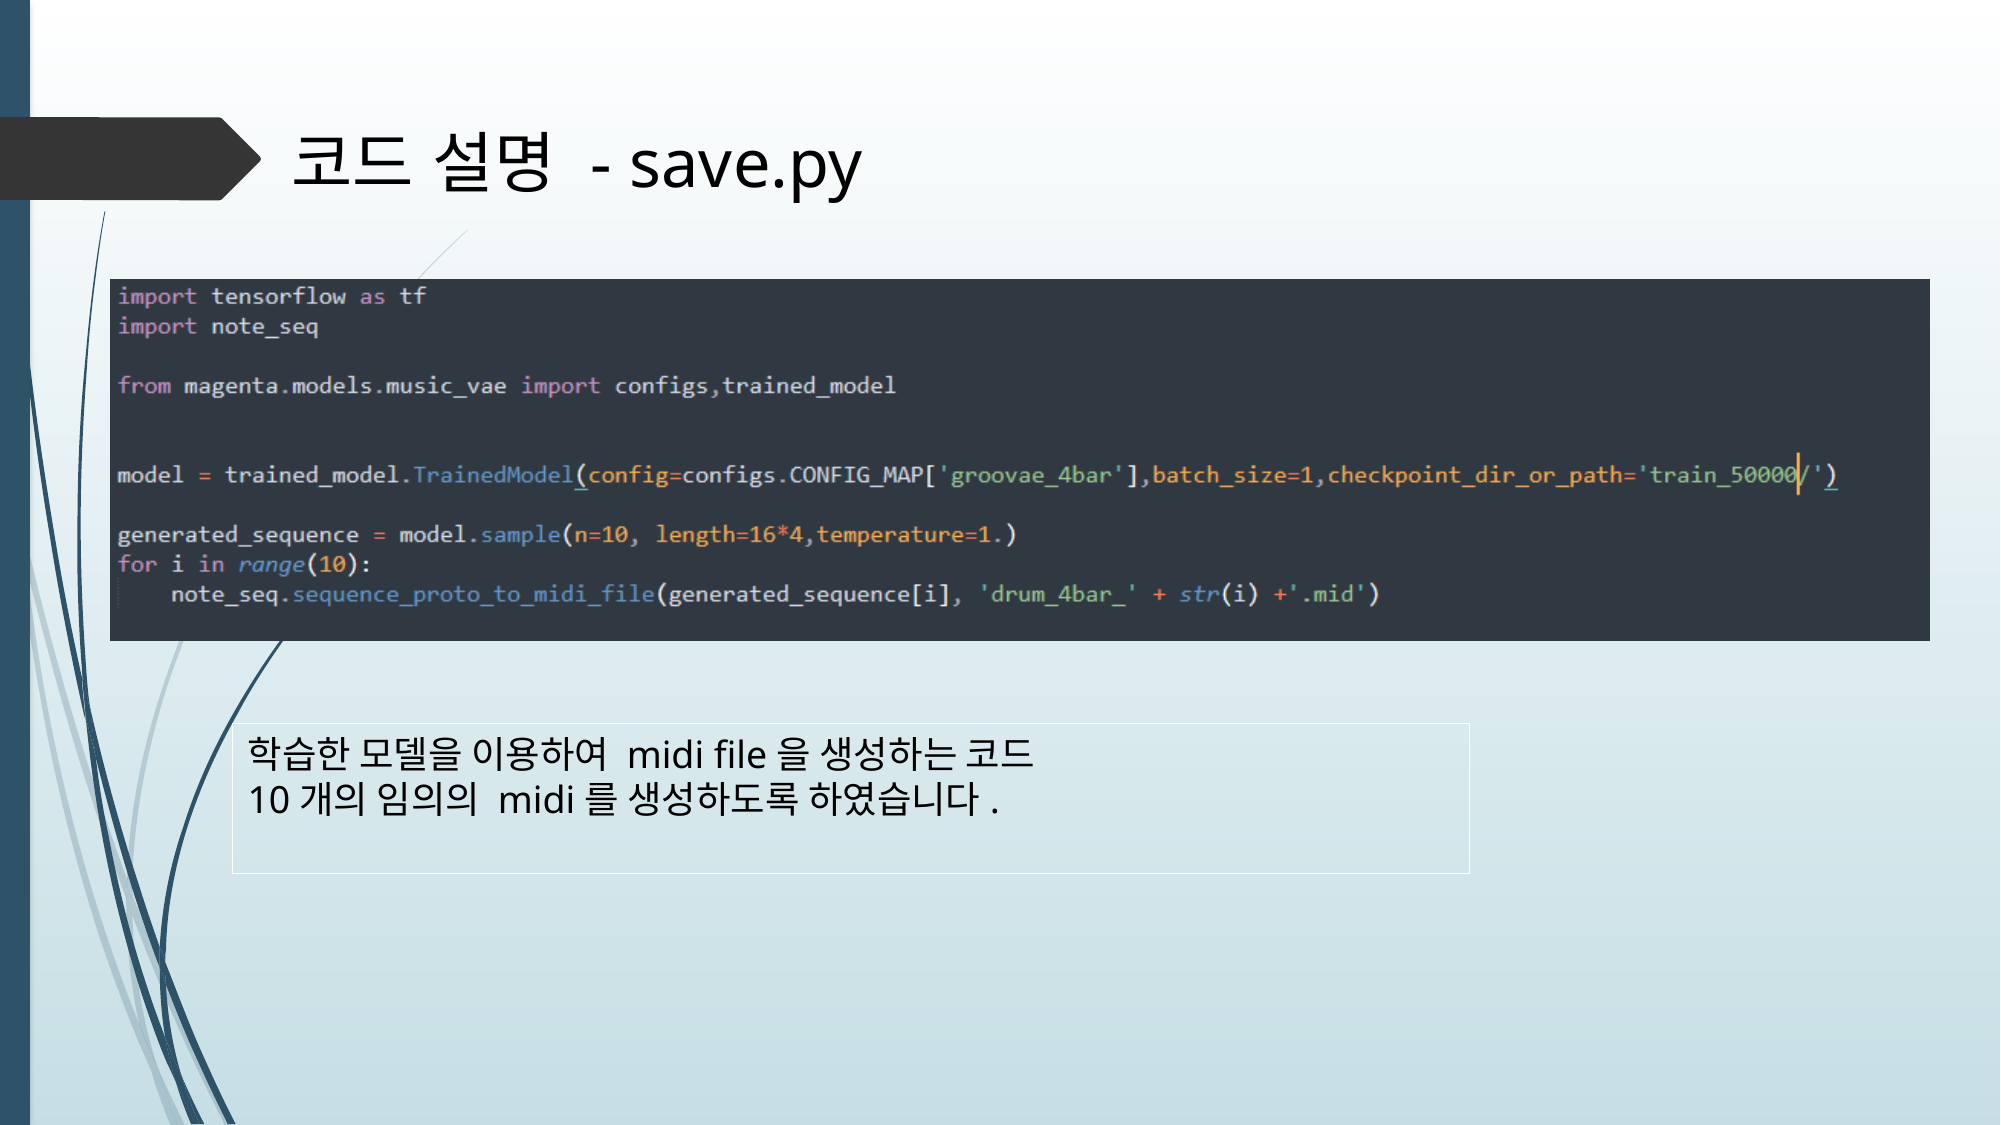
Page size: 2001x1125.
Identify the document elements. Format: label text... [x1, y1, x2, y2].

text_box 코드 설명 - save.py [276, 113, 878, 277]
picture [110, 279, 1930, 641]
text_box 학습한 모델을 이용하여 midi file을 생성하는 코드 10개의 임의의 midi를 생성하도록 하였습니다. [232, 723, 1470, 874]
